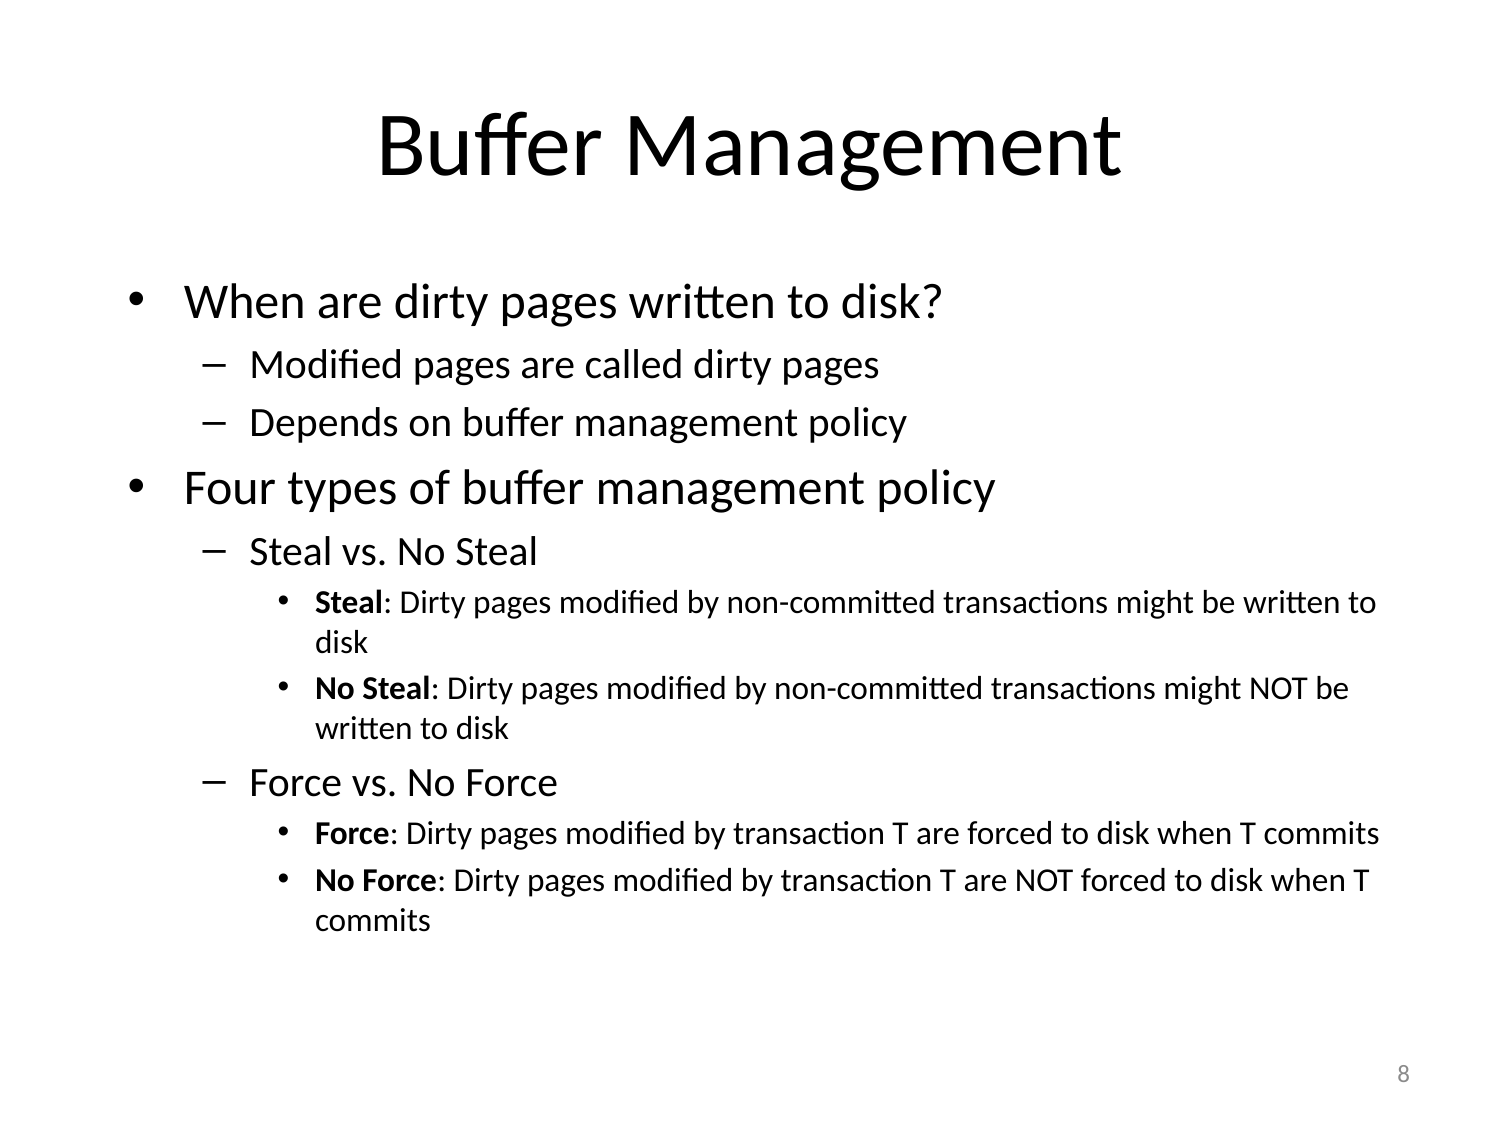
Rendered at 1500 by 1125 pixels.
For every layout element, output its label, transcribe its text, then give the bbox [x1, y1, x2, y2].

list When are dirty pages written to disk? Modified pages are called dirty pages Depends on buffer management policy Four types of buffer management policy Steal vs. No Steal Steal: Dirty pages modified by non-committed transactions might be written to disk No Steal: Dirty pages modified by non-committed transactions might NOT be written to disk Force vs. No Force Force: Dirty pages modified by transaction T are forced to disk when T commits No Force: Dirty pages modified by transaction T are NOT forced to disk when T commits [112, 260, 1430, 1000]
slide_number 8 [1074, 1042, 1425, 1103]
title Buffer Management [75, 45, 1425, 233]
